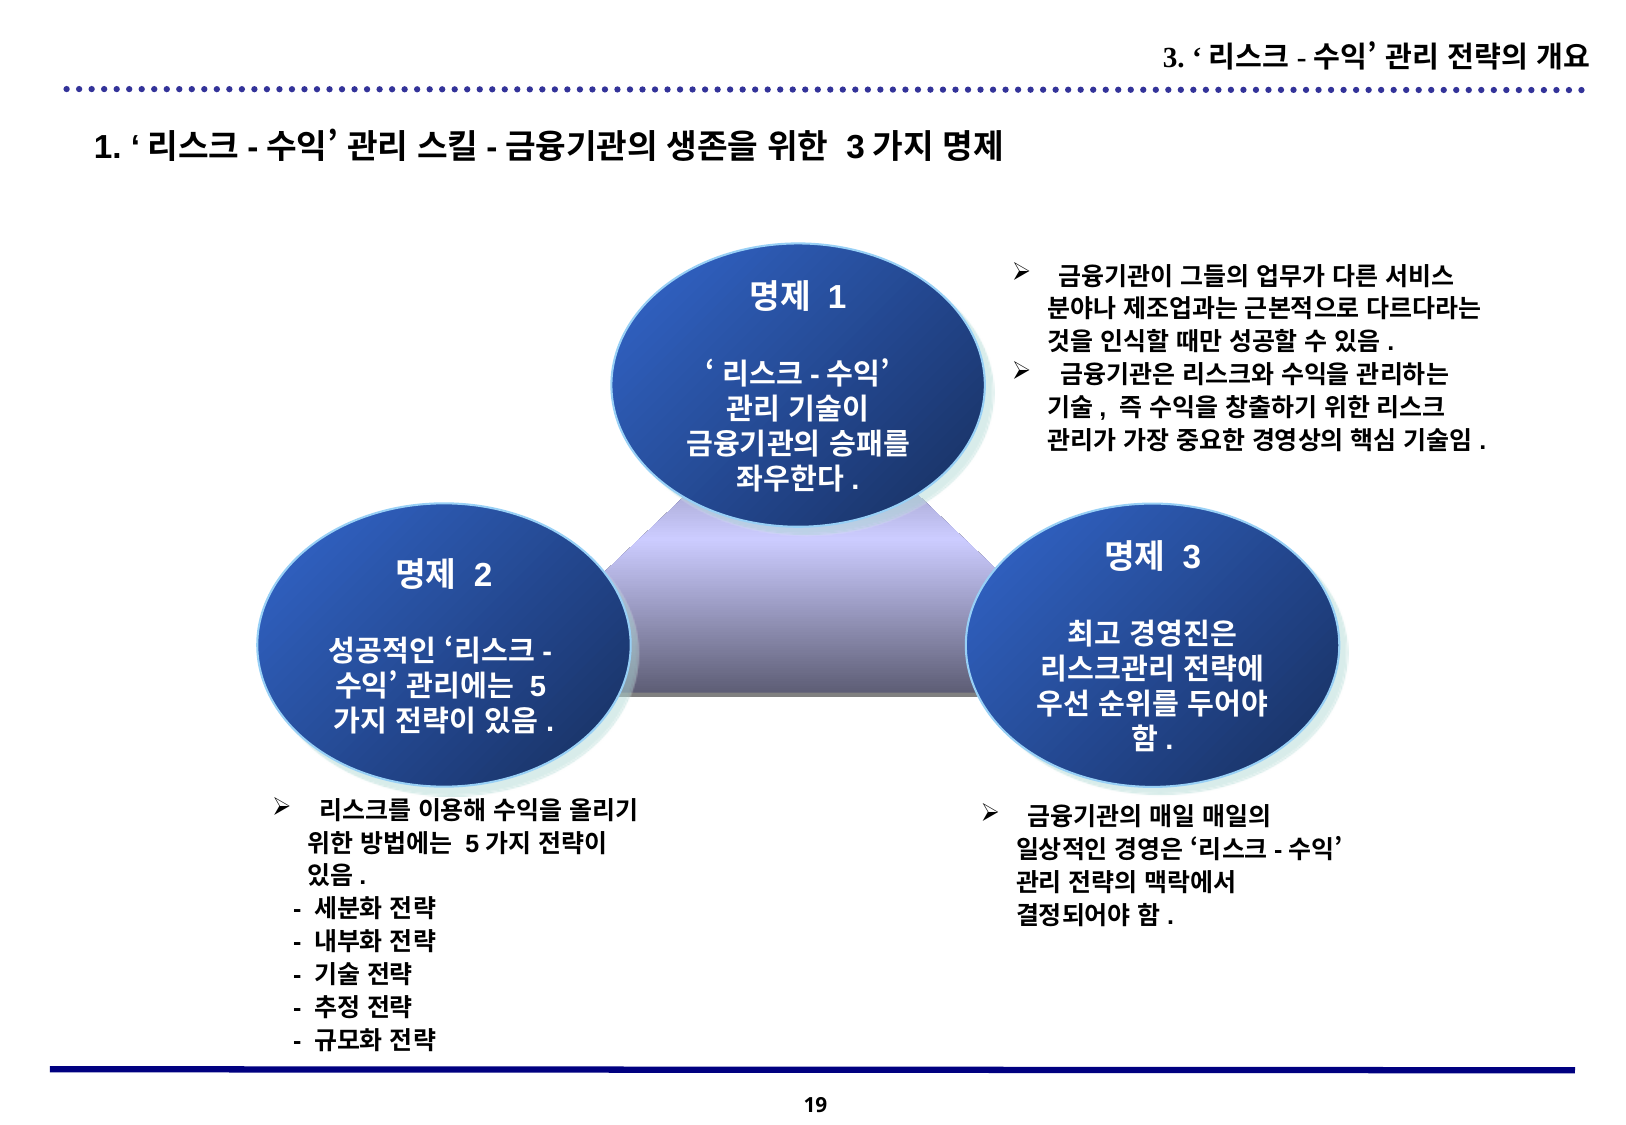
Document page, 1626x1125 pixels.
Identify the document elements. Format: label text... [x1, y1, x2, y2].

text_box 명제 1 ‘리스크-수익’ 관리 기술이 금융기관의 승패를 좌우한다. [611, 243, 985, 527]
text_box 금융기관의 매일 매일의 일상적인 경영은 ‘리스크-수익’ 관리 전략의 맥락에서 결정되어야 함. [965, 798, 1368, 929]
text_box 금융기관이 그들의 업무가 다른 서비스 분야나 제조업과는 근본적으로 다르다라는 것을 인식할 때만 성공할 수 있음. 금융기관은 리스크와 수익을 관리하는 기술, 즉 수익을 창출하기 위한 리스크 관리가 가장 중요한 경영상의 핵심 기술임. [997, 243, 1505, 468]
text_box 1. ‘리스크-수익’ 관리 스킬-금융기관의 생존을 위한 3가지 명제 [78, 117, 1061, 173]
text_box [606, 499, 995, 693]
text_box 명제 3 최고 경영진은 리스크관리 전략에 우선 순위를 두어야 함. [965, 503, 1340, 787]
text_box [614, 585, 640, 693]
text_box 명제 2 성공적인 ‘리스크-수익’ 관리에는 5가지 전략이 있음. [257, 503, 631, 787]
text_box [701, 495, 924, 533]
text_box 3. ‘리스크-수익’ 관리 전략의 개요 [1148, 30, 1606, 81]
text_box 리스크를 이용해 수익을 올리기 위한 방법에는 5가지 전략이 있음. - 세분화 전략 - 내부화 전략 - 기술 전략 - 추정 전략 - 규모화 전략 [257, 798, 659, 1047]
